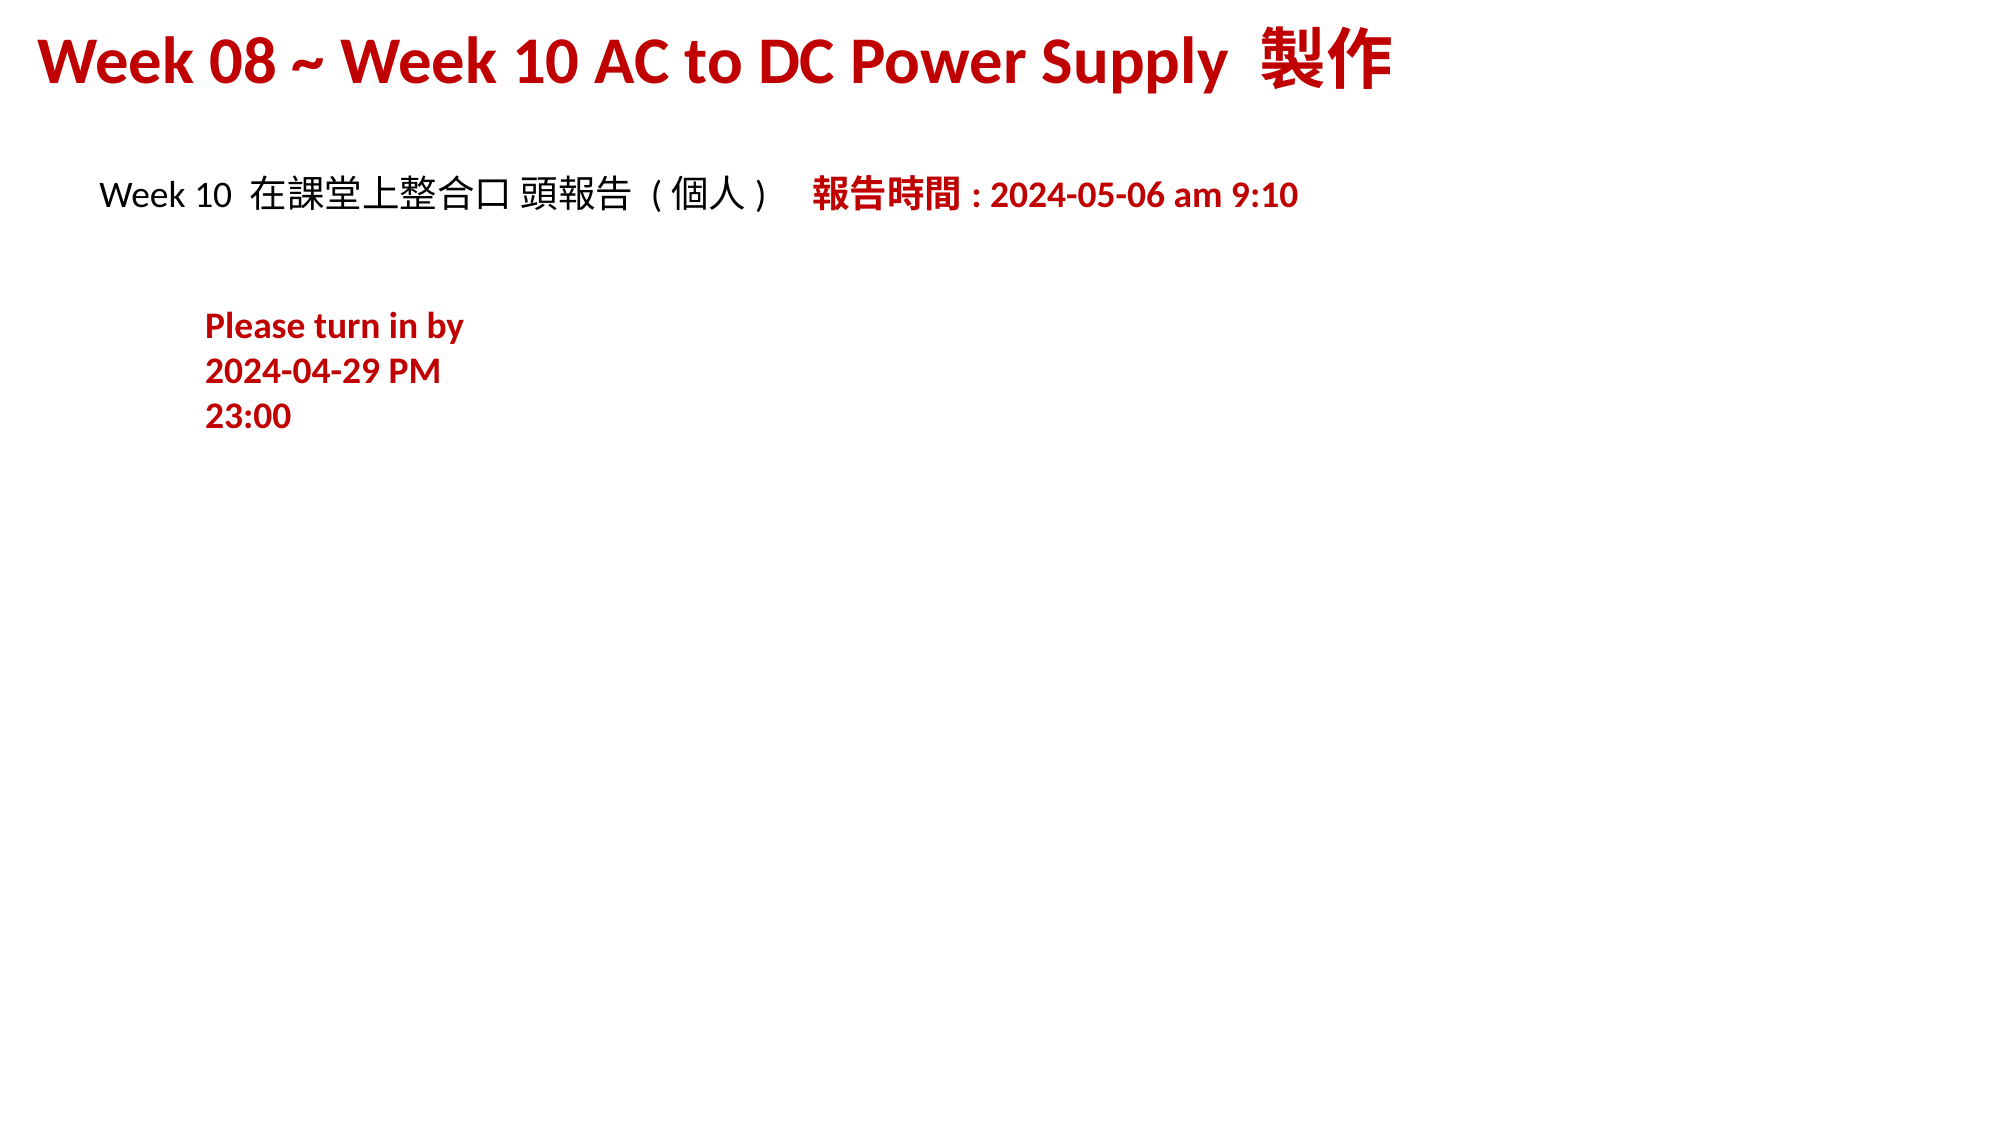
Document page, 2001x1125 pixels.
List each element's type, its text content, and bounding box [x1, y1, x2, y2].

text_box Week 08 ~ Week 10 AC to DC Power Supply 製作 [22, 9, 1749, 104]
text_box Week 10 在課堂上整合口 頭報告 (個人) [84, 162, 797, 223]
text_box Please turn in by 2024-04-29 PM 23:00 [190, 294, 506, 444]
text_box 報告時間: 2024-05-06 am 9:10 [797, 162, 1421, 223]
